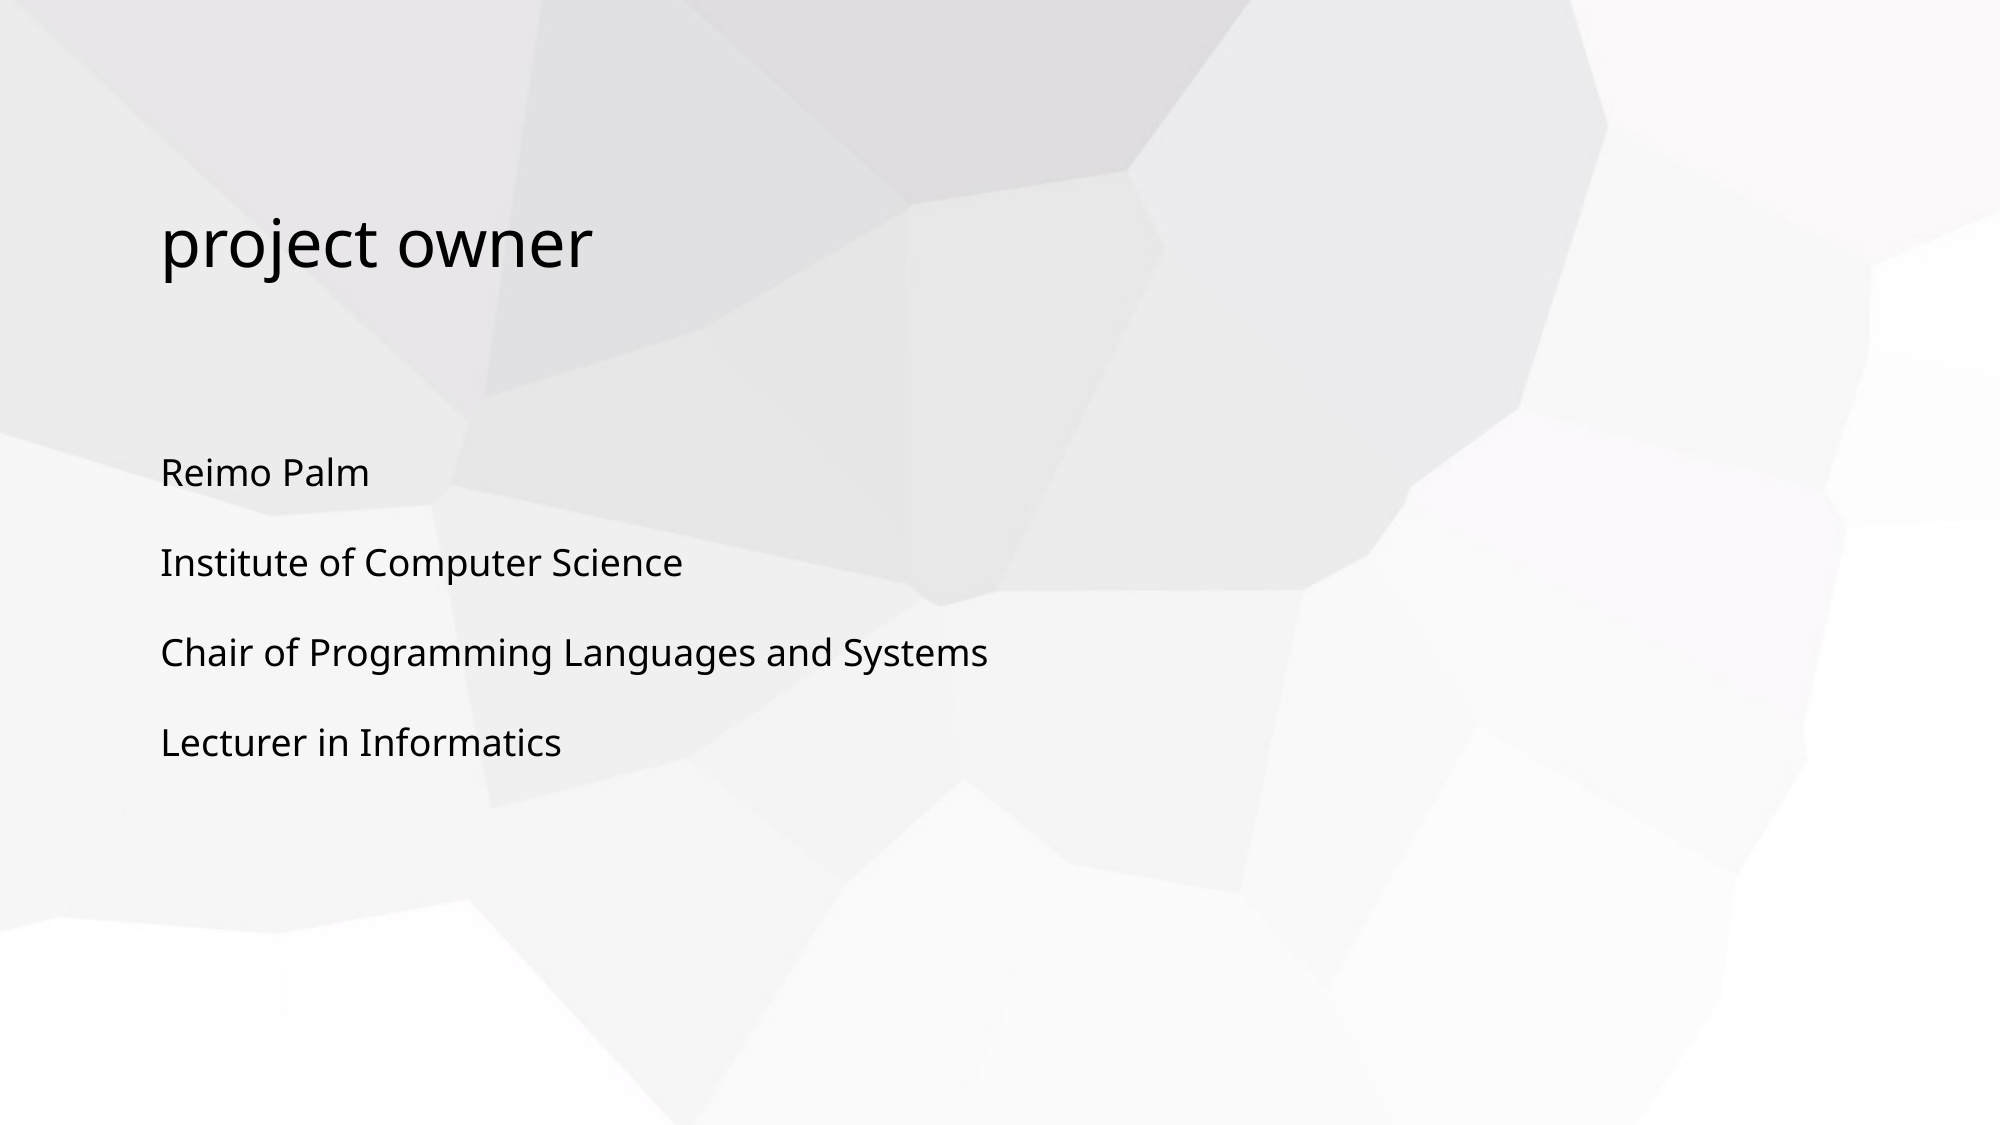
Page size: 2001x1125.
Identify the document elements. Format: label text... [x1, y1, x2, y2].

text_box Reimo Palm Institute of Computer Science Chair of Programming Languages and Systems Lecturer in Informatics [145, 441, 1948, 772]
picture [0, 0, 2001, 1125]
text_box project owner [145, 192, 1039, 325]
